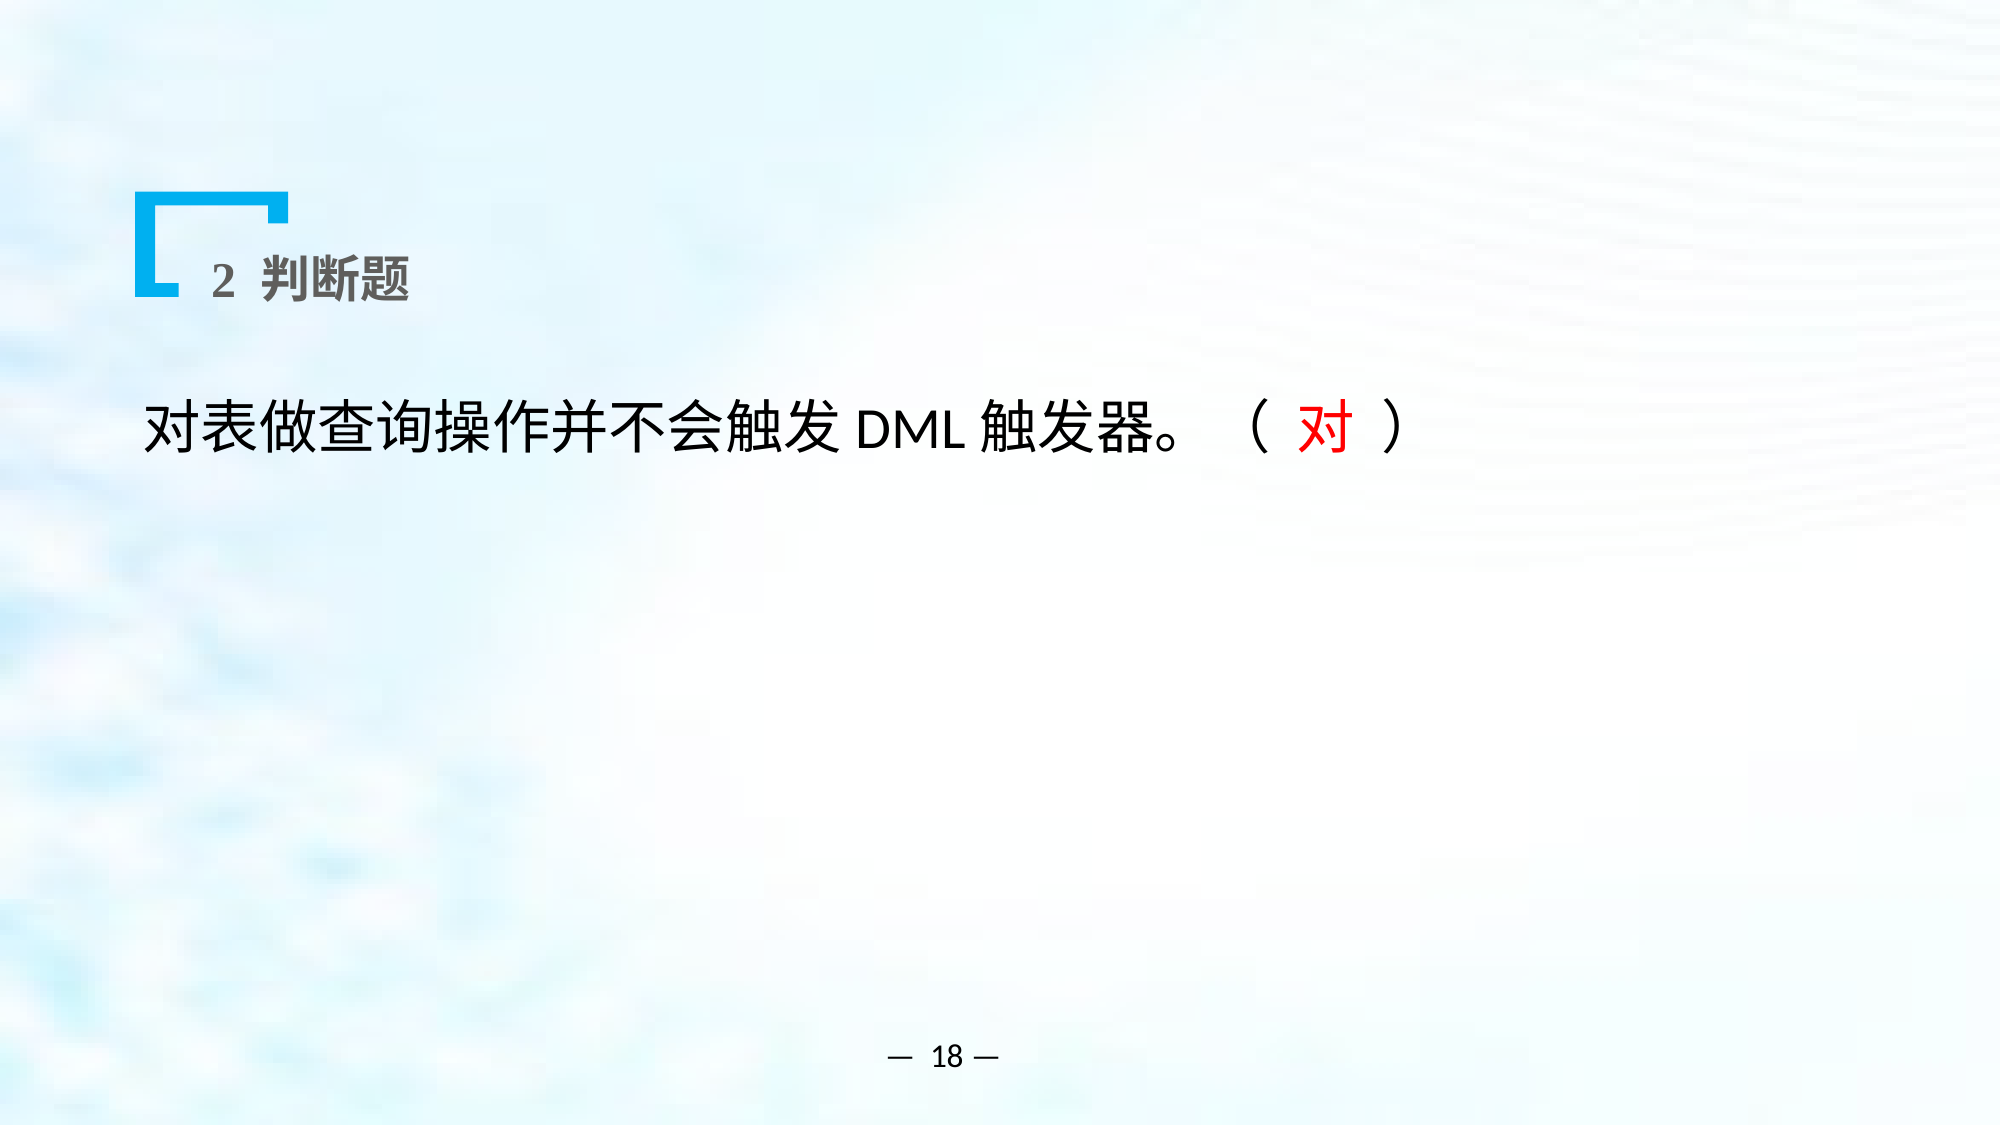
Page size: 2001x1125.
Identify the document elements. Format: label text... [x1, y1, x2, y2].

text_box 对表做查询操作并不会触发DML触发器。（ 对 ） [127, 383, 1964, 468]
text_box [134, 191, 1270, 317]
